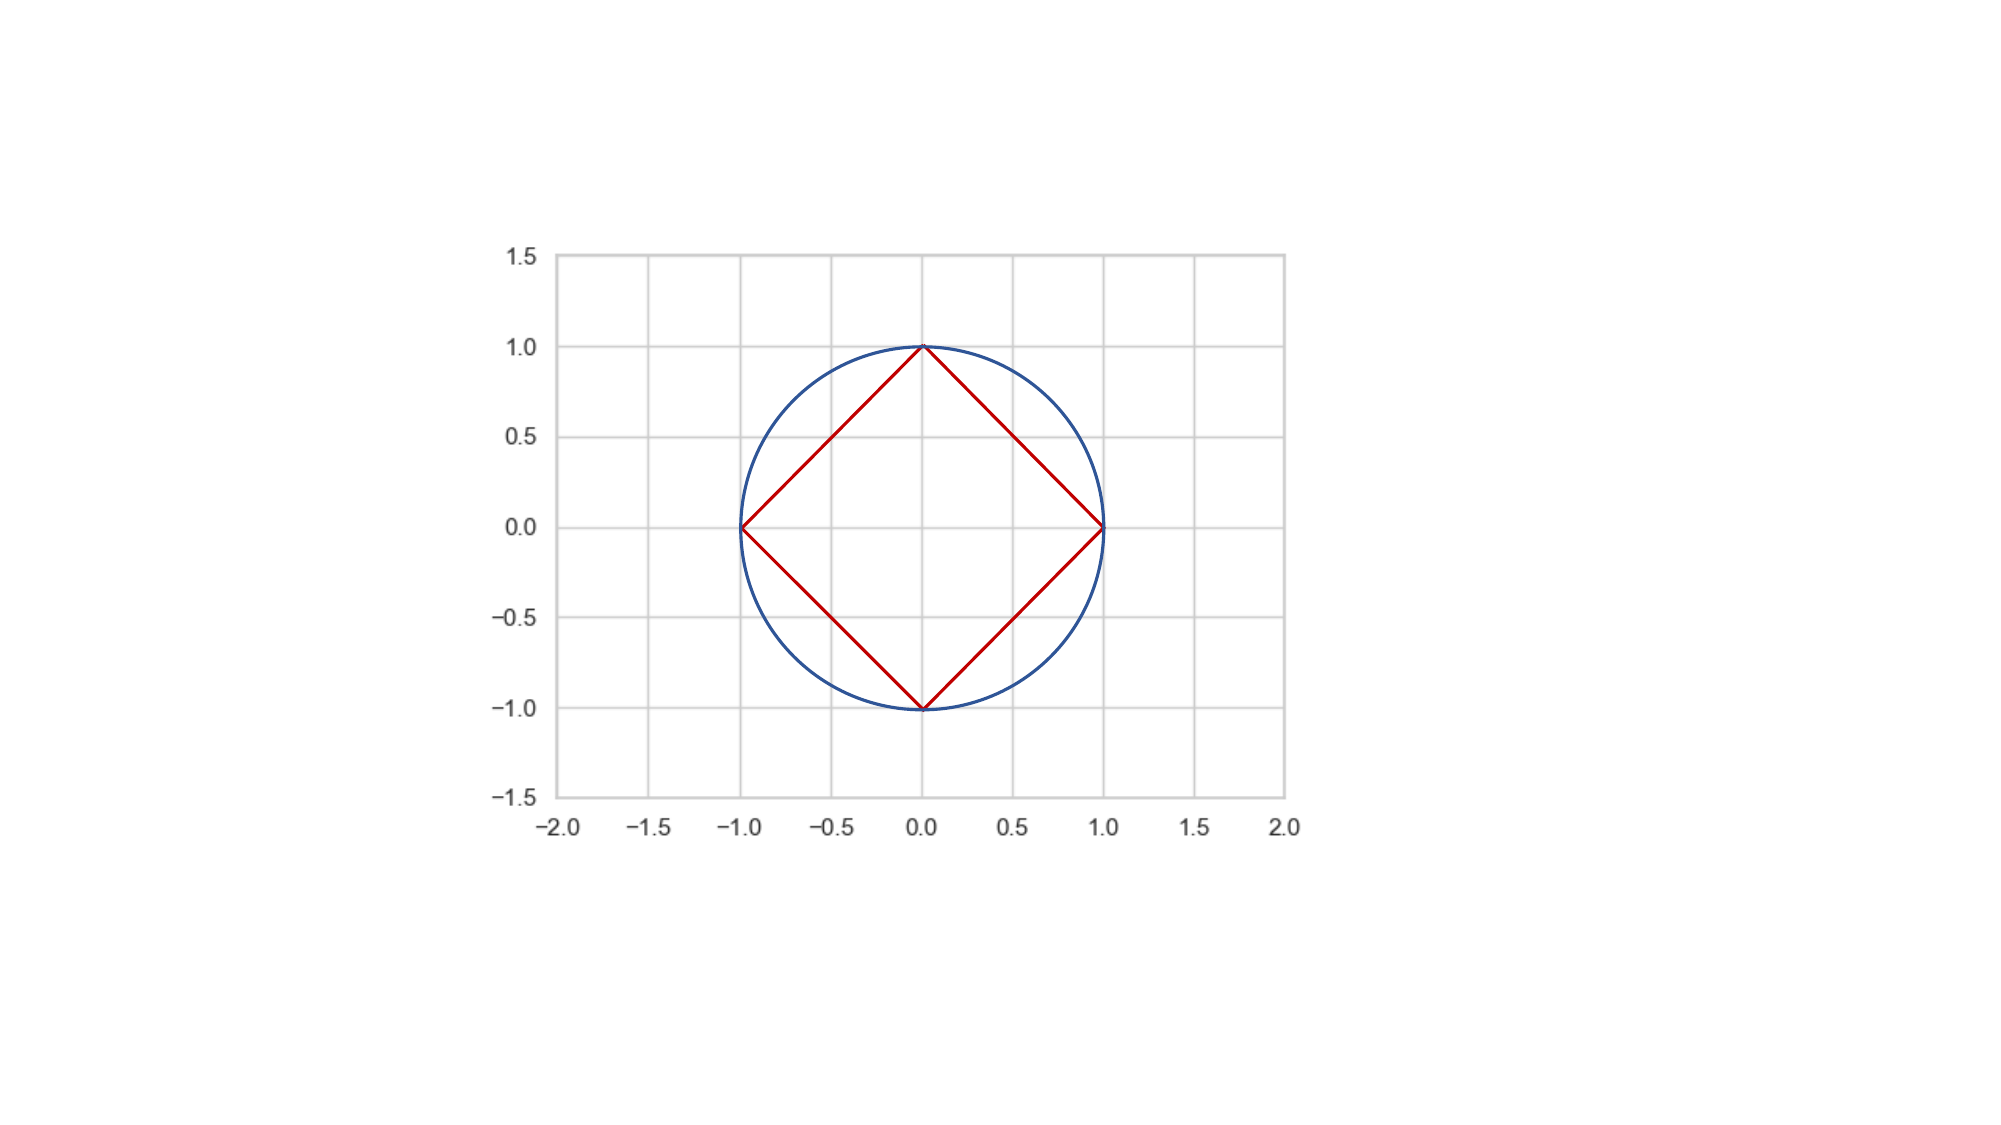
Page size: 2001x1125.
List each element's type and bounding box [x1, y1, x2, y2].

text_box [741, 527, 921, 711]
picture [474, 232, 1316, 856]
text_box [923, 344, 1105, 526]
text_box [921, 526, 1105, 711]
text_box [740, 344, 923, 529]
